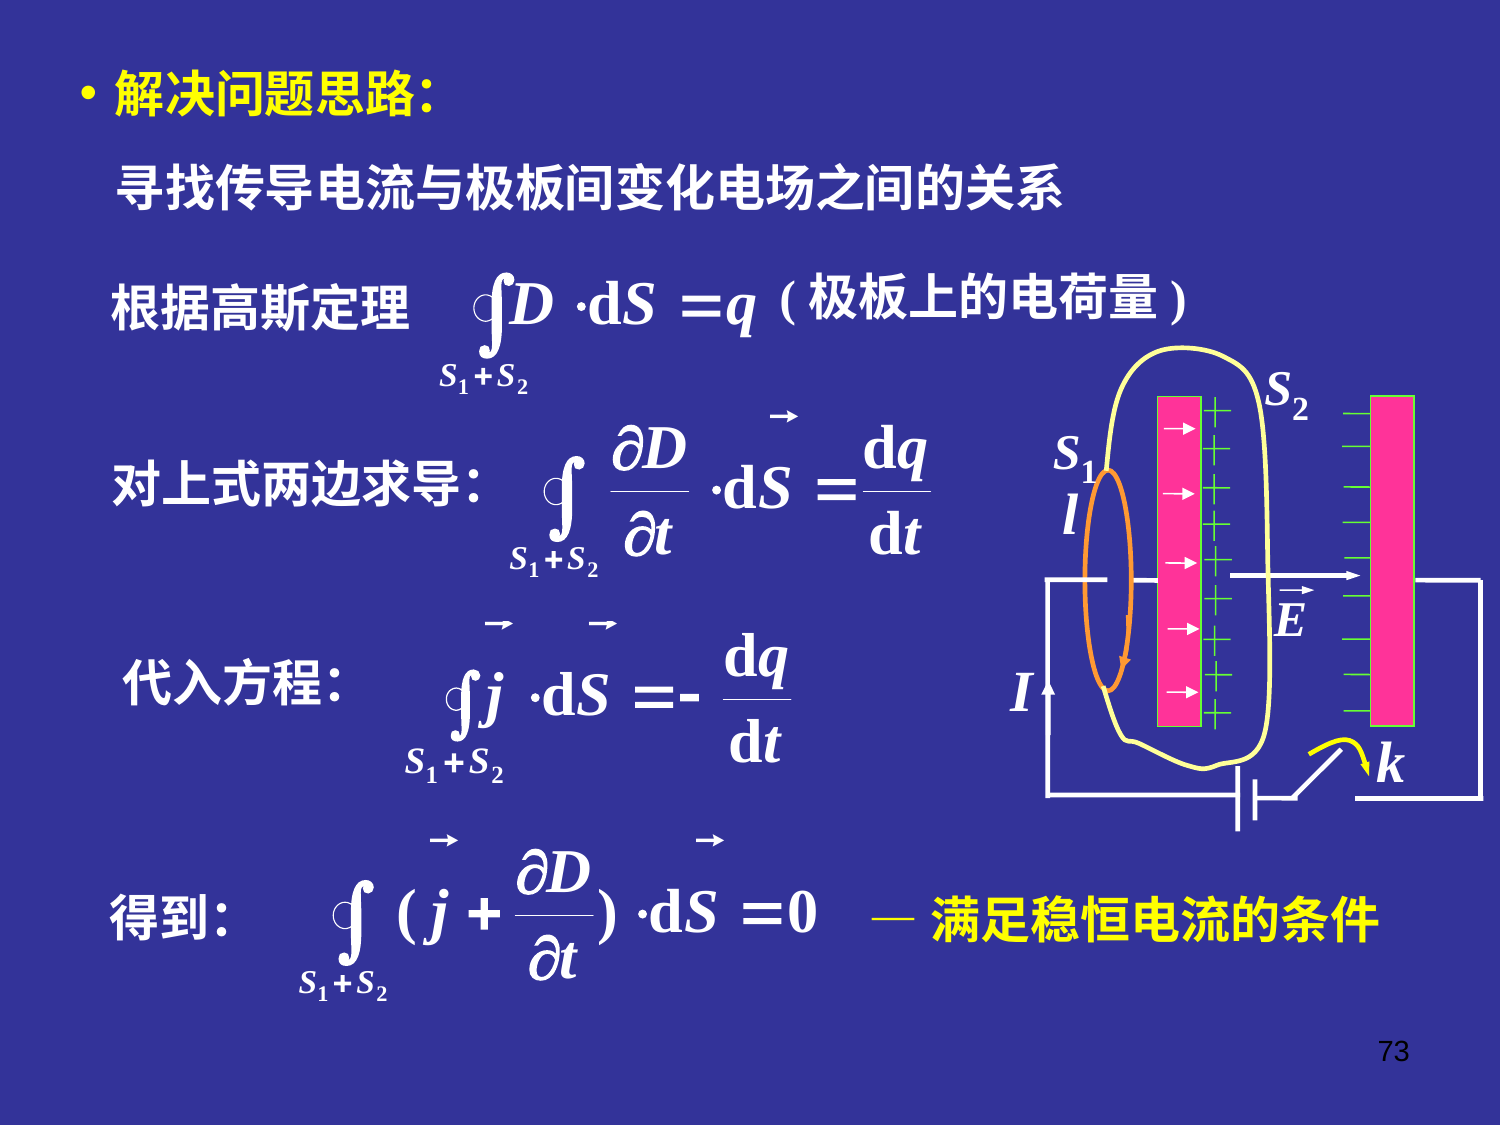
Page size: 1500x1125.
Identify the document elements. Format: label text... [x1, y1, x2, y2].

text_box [995, 339, 1484, 918]
text_box 代入方程： [107, 644, 388, 720]
text_box —满足稳恒电流的条件 [853, 880, 1395, 956]
text_box 得到： [95, 878, 275, 954]
text_box 解决问题思路： [64, 54, 531, 130]
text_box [503, 409, 938, 585]
text_box (极板上的电荷量) [764, 257, 1202, 333]
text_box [292, 833, 823, 1008]
text_box 寻找传导电流与极板间变化电场之间的关系 [100, 148, 1222, 224]
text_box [398, 620, 798, 791]
slide_number 73 [1074, 1024, 1426, 1103]
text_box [433, 257, 762, 401]
text_box 根据高斯定理 [96, 269, 426, 345]
text_box 对上式两边求导： [96, 445, 498, 520]
